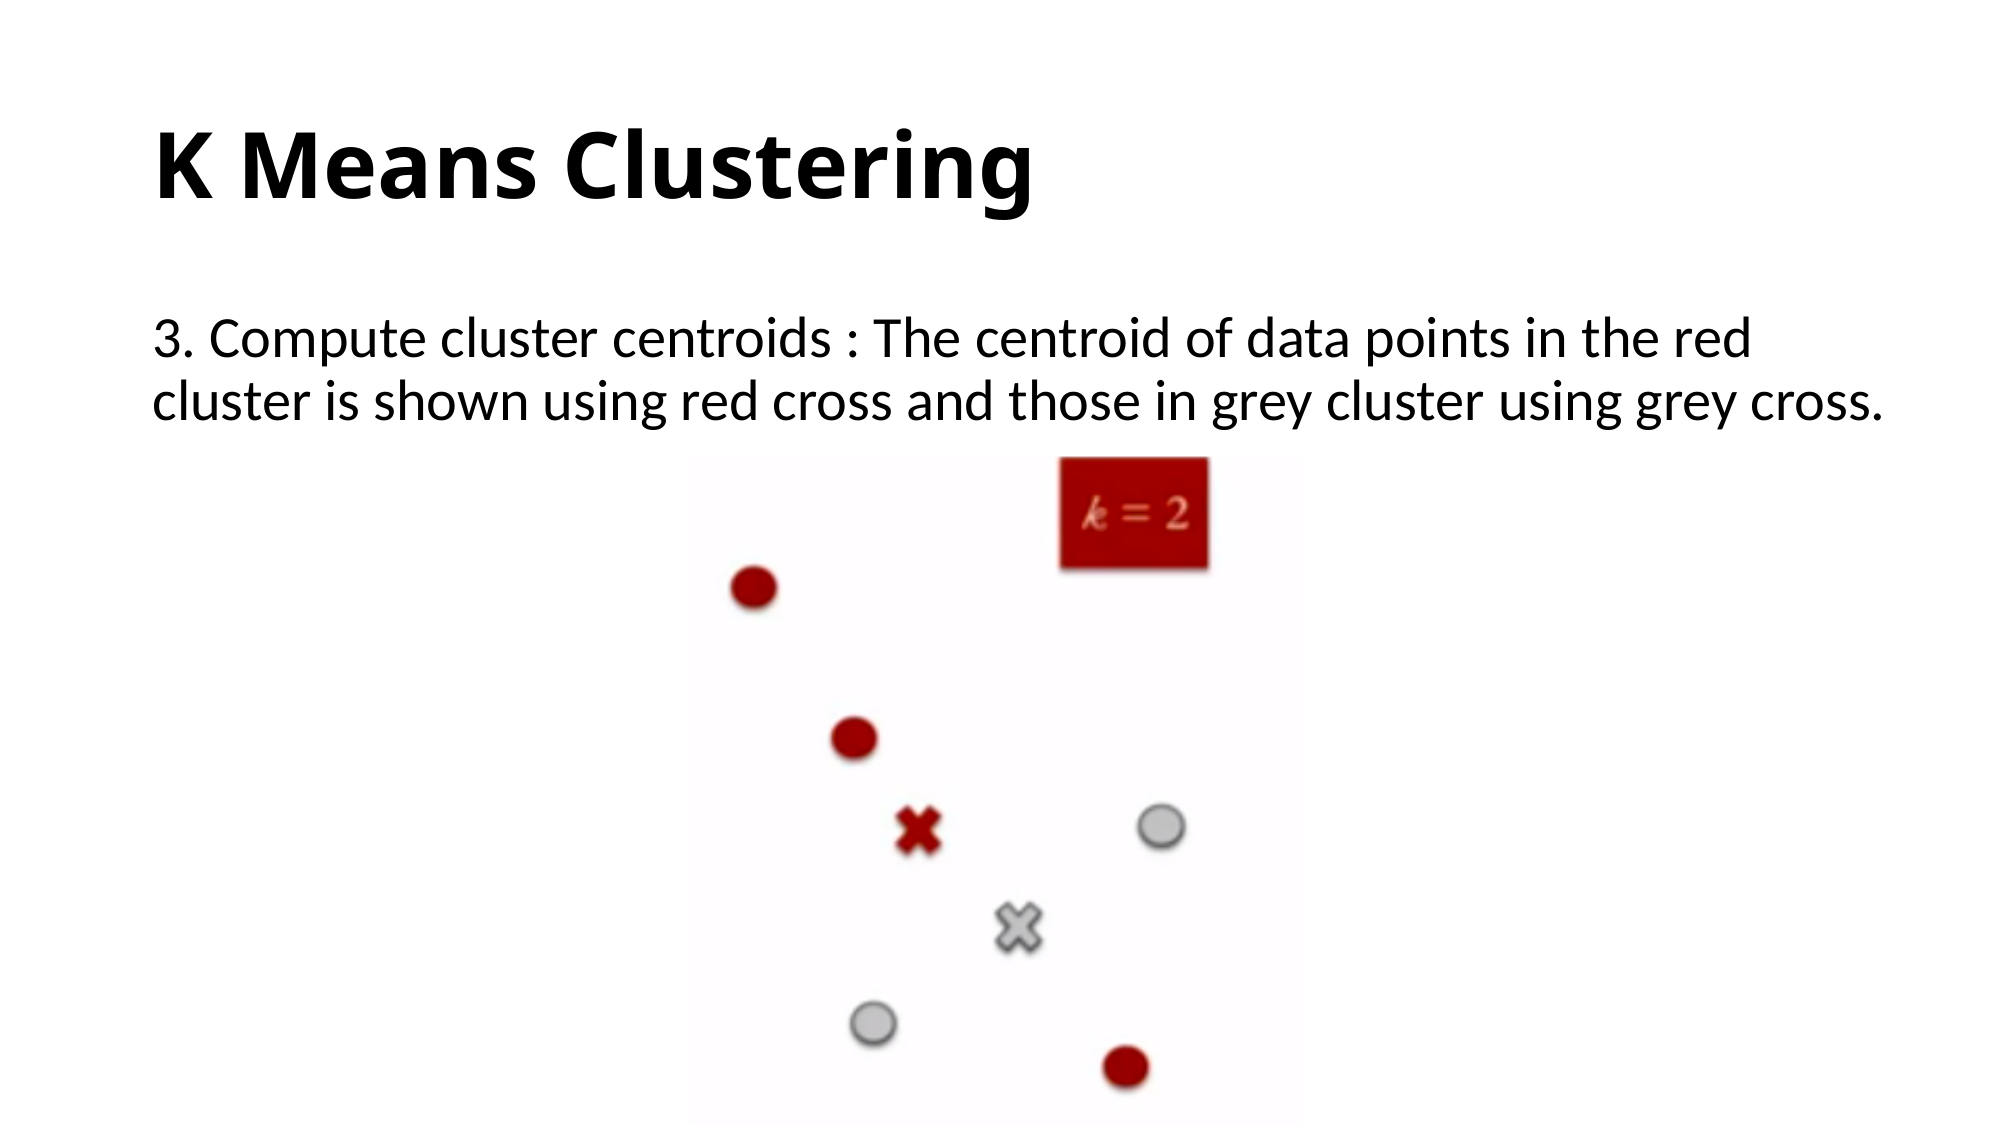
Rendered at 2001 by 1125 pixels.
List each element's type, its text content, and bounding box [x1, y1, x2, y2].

list 3. Compute cluster centroids : The centroid of data points in the red cluster is shown using red cross and those in grey cluster using grey cross. [137, 299, 1910, 1014]
title K Means Clustering [137, 59, 1863, 278]
picture [688, 431, 1312, 1125]
